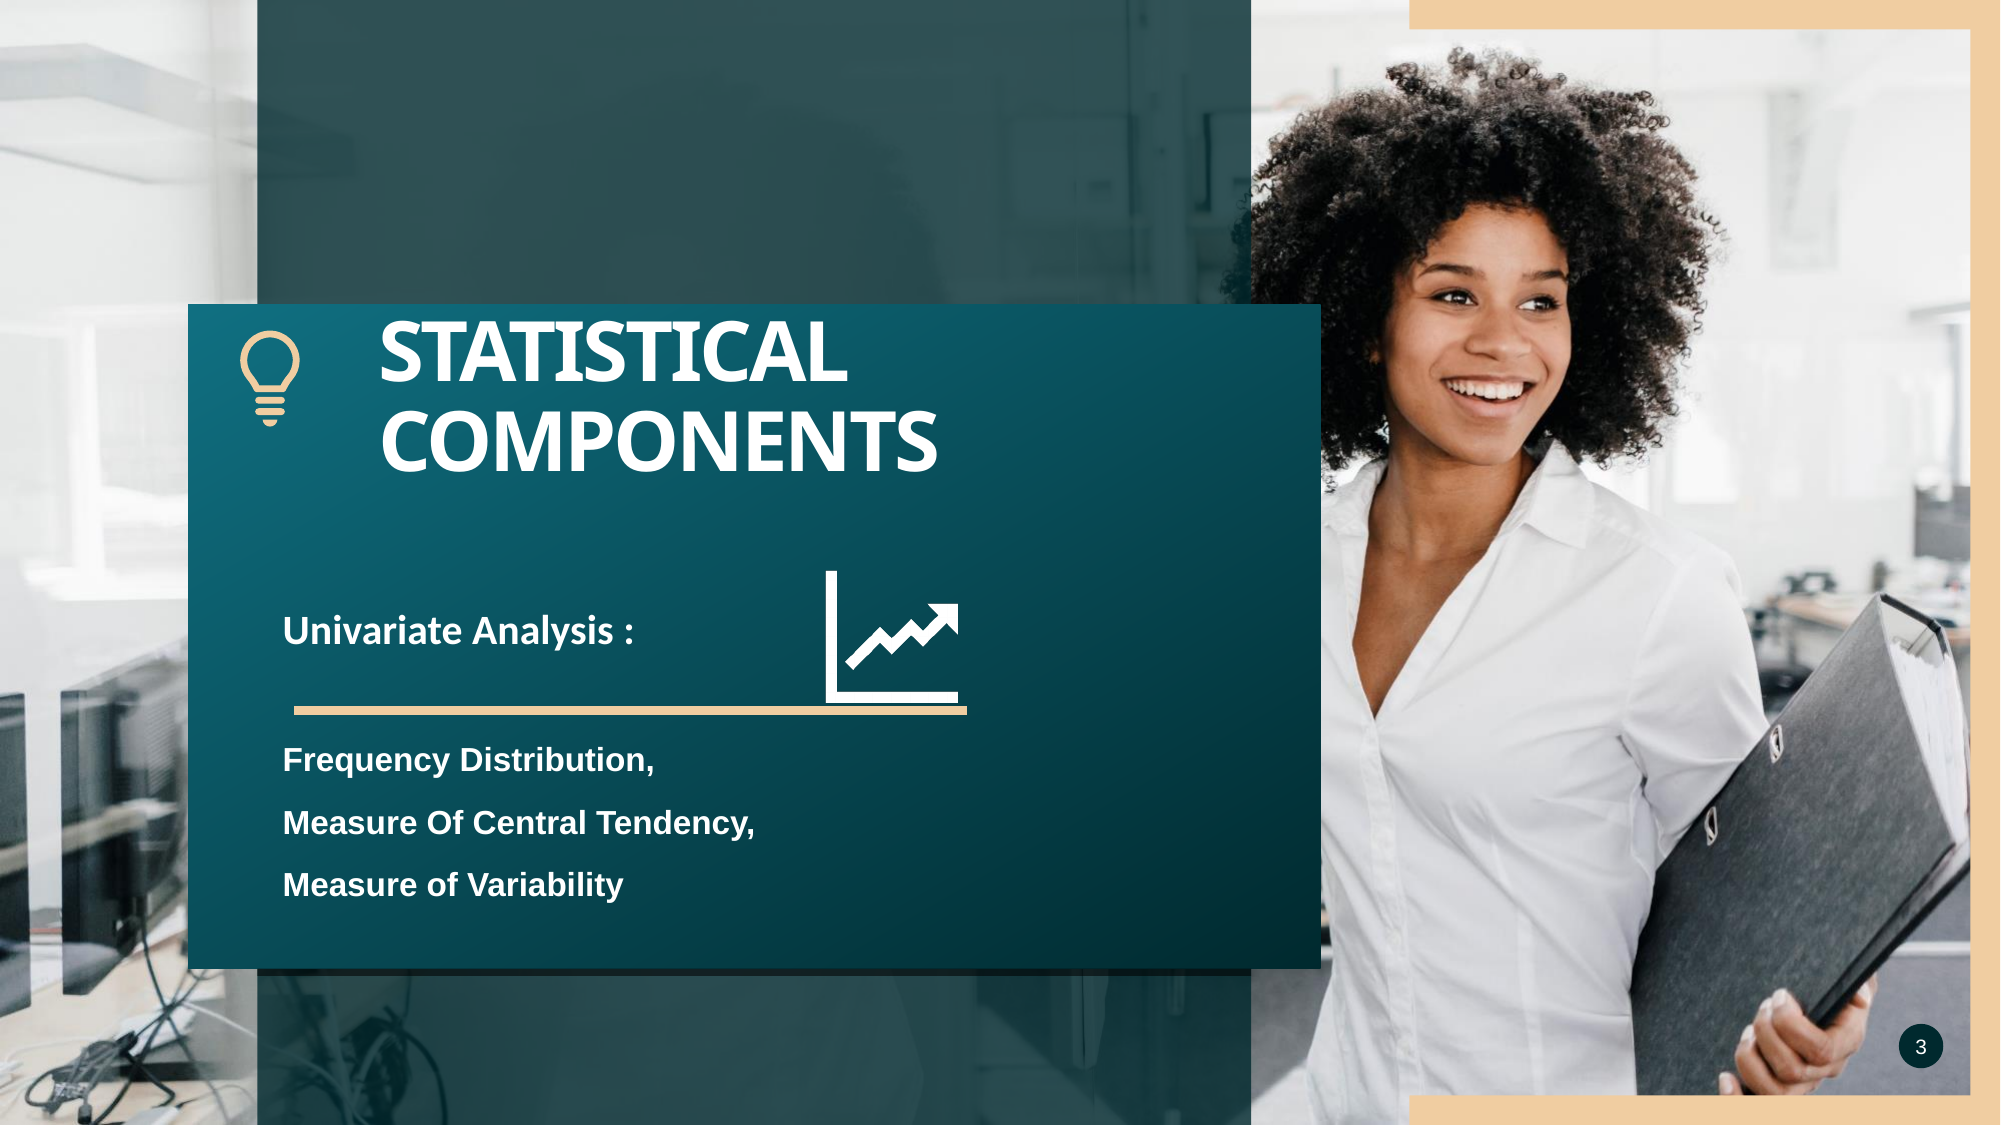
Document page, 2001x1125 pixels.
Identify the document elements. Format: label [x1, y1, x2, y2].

text_box [240, 330, 300, 427]
picture [0, 0, 1971, 1125]
